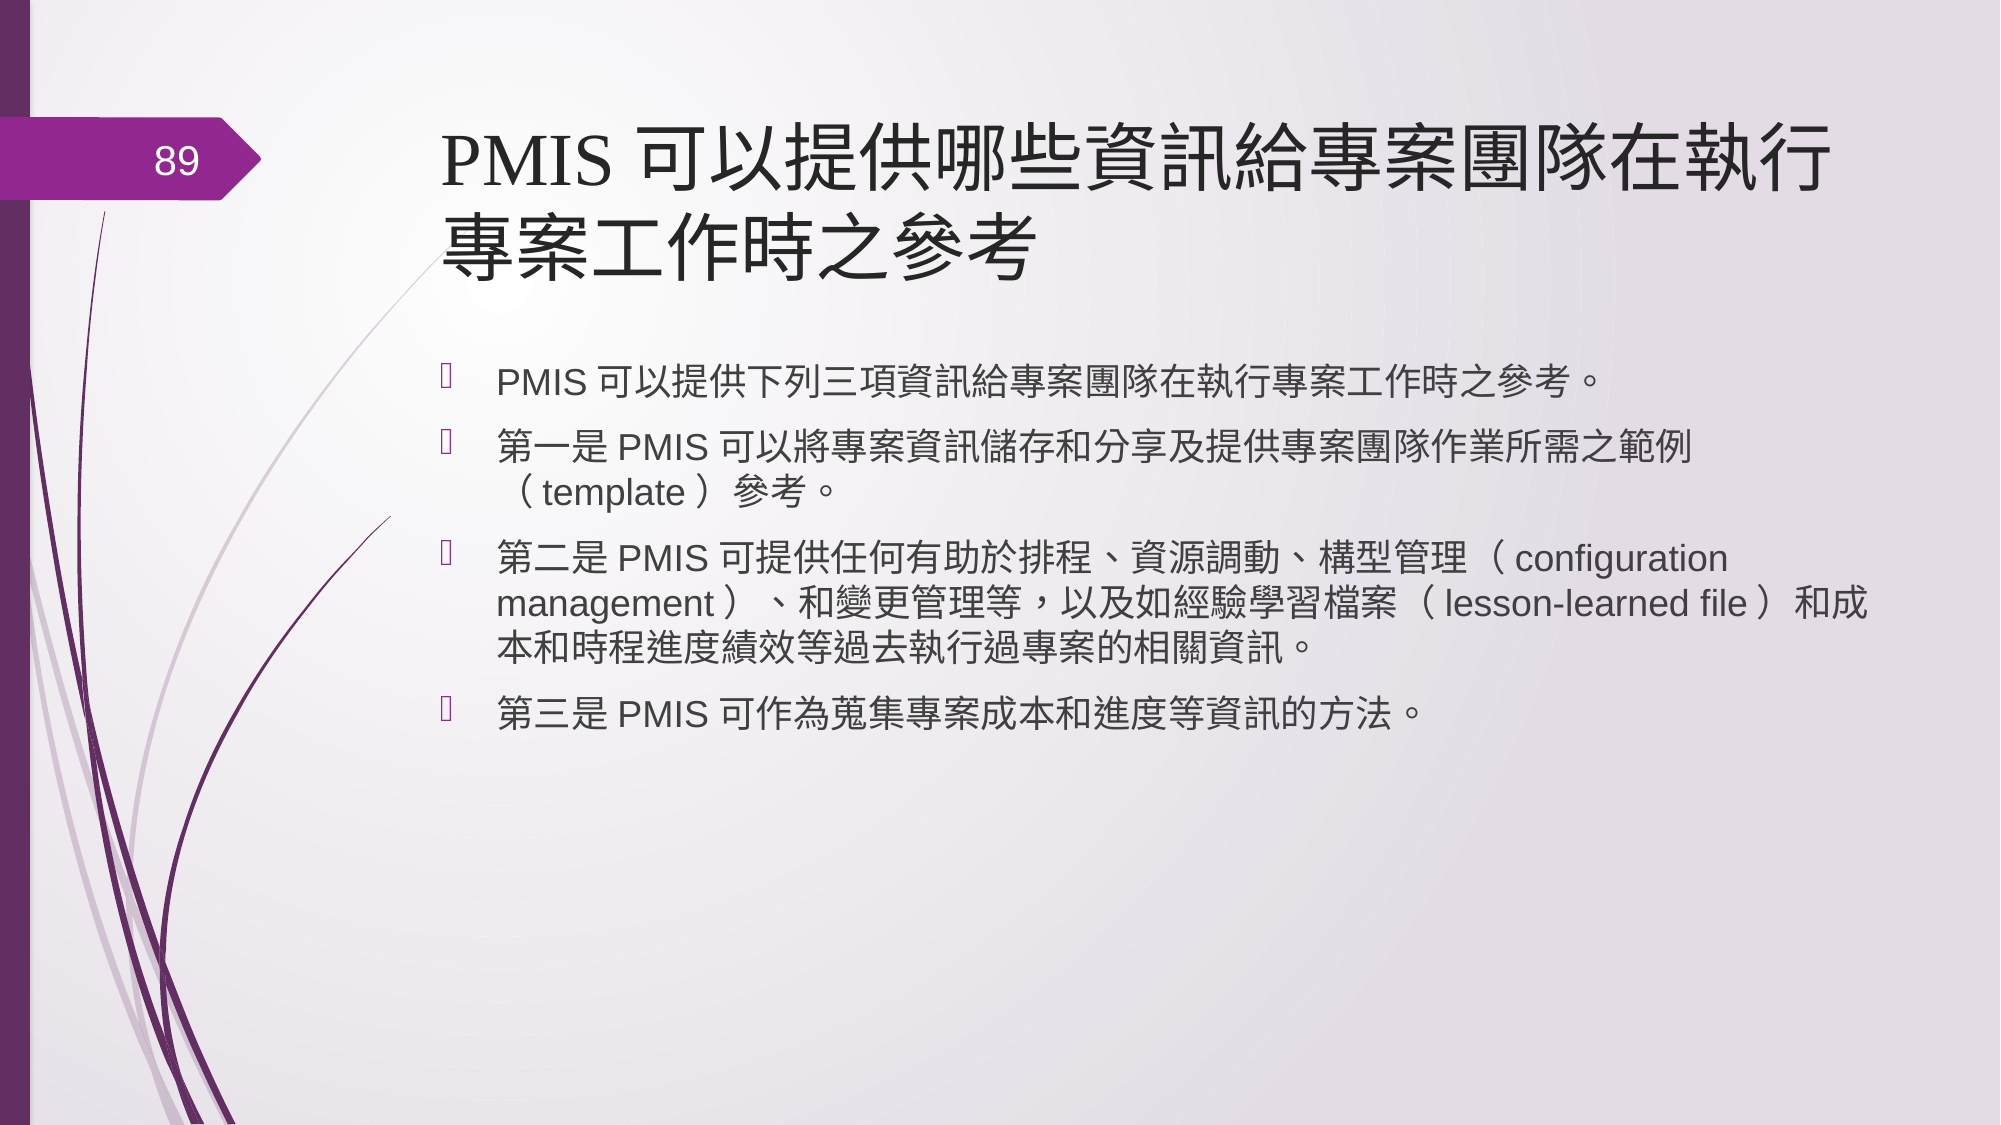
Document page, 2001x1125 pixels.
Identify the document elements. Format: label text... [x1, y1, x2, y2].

list PMIS可以提供下列三項資訊給專案團隊在執行專案工作時之參考。 第一是PMIS可以將專案資訊儲存和分享及提供專案團隊作業所需之範例（template）參考。 第二是PMIS可提供任何有助於排程、資源調動、構型管理（configuration management）、和變更管理等，以及如經驗學習檔案（lesson-learned file）和成本和時程進度績效等過去執行過專案的相關資訊。 第三是PMIS可作為蒐集專案成本和進度等資訊的方法。 [424, 350, 1888, 970]
slide_number 89 [87, 129, 216, 190]
title PMIS可以提供哪些資訊給專案團隊在執行專案工作時之參考 [425, 102, 1888, 313]
